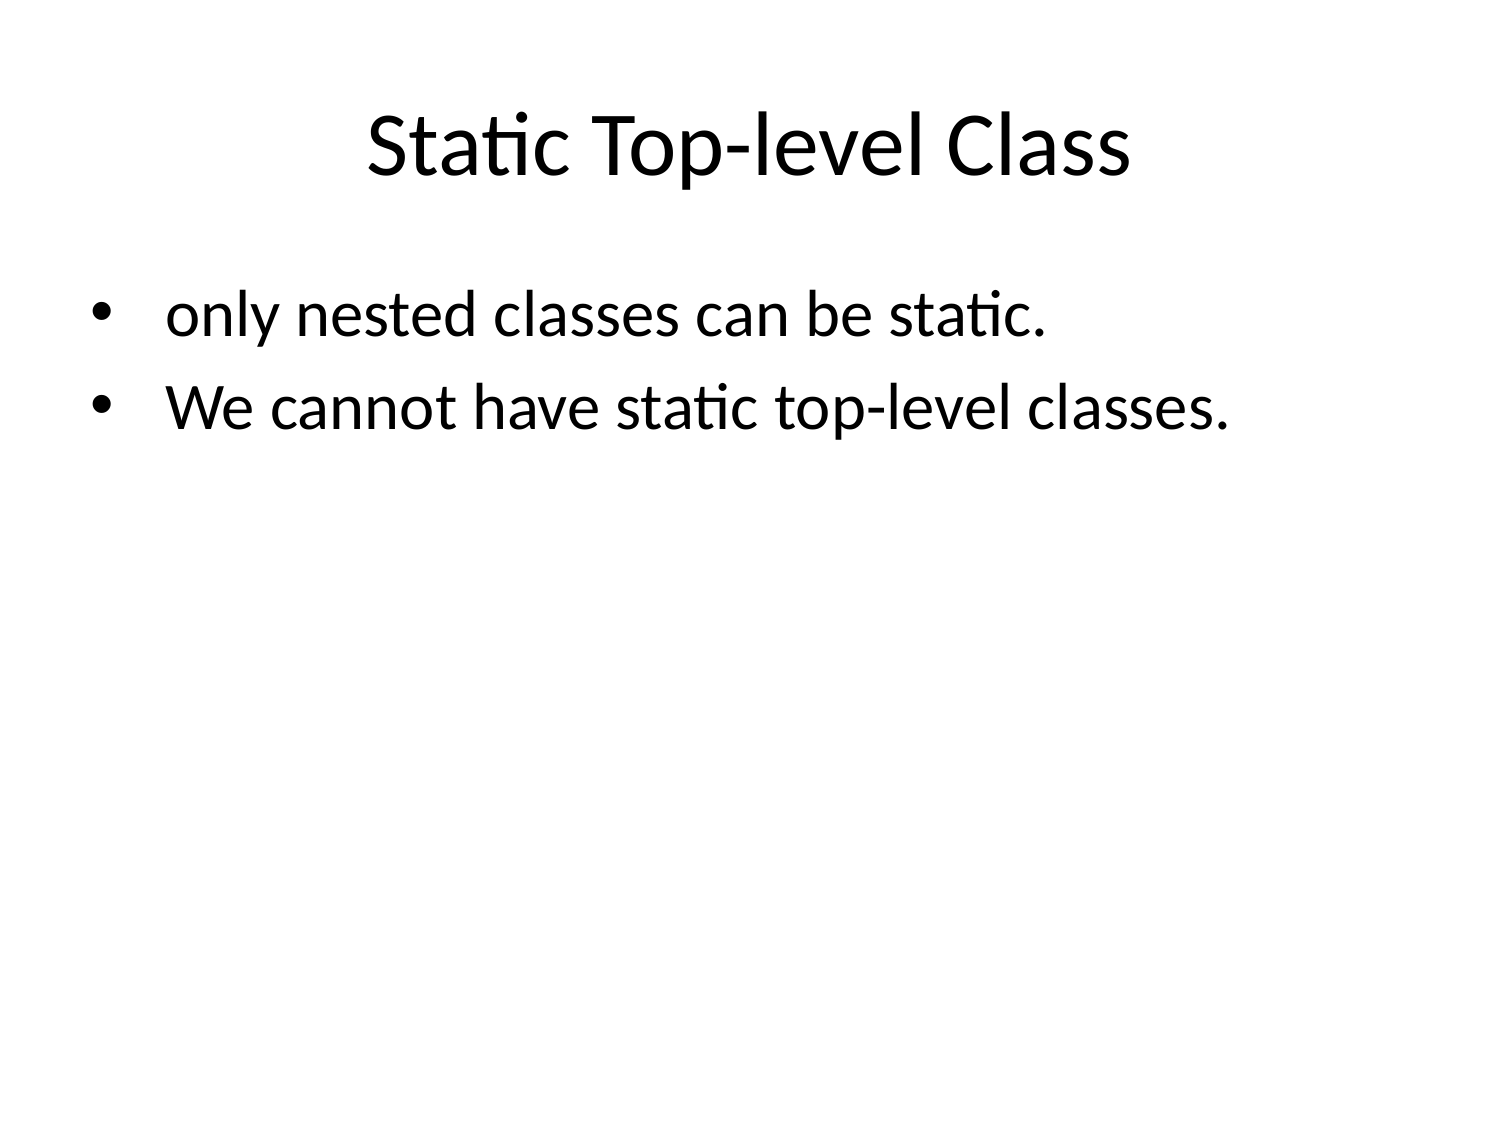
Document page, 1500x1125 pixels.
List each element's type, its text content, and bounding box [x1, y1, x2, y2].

title Static Top-level Class [75, 45, 1425, 233]
list only nested classes can be static. We cannot have static top-level classes. [75, 262, 1425, 1005]
